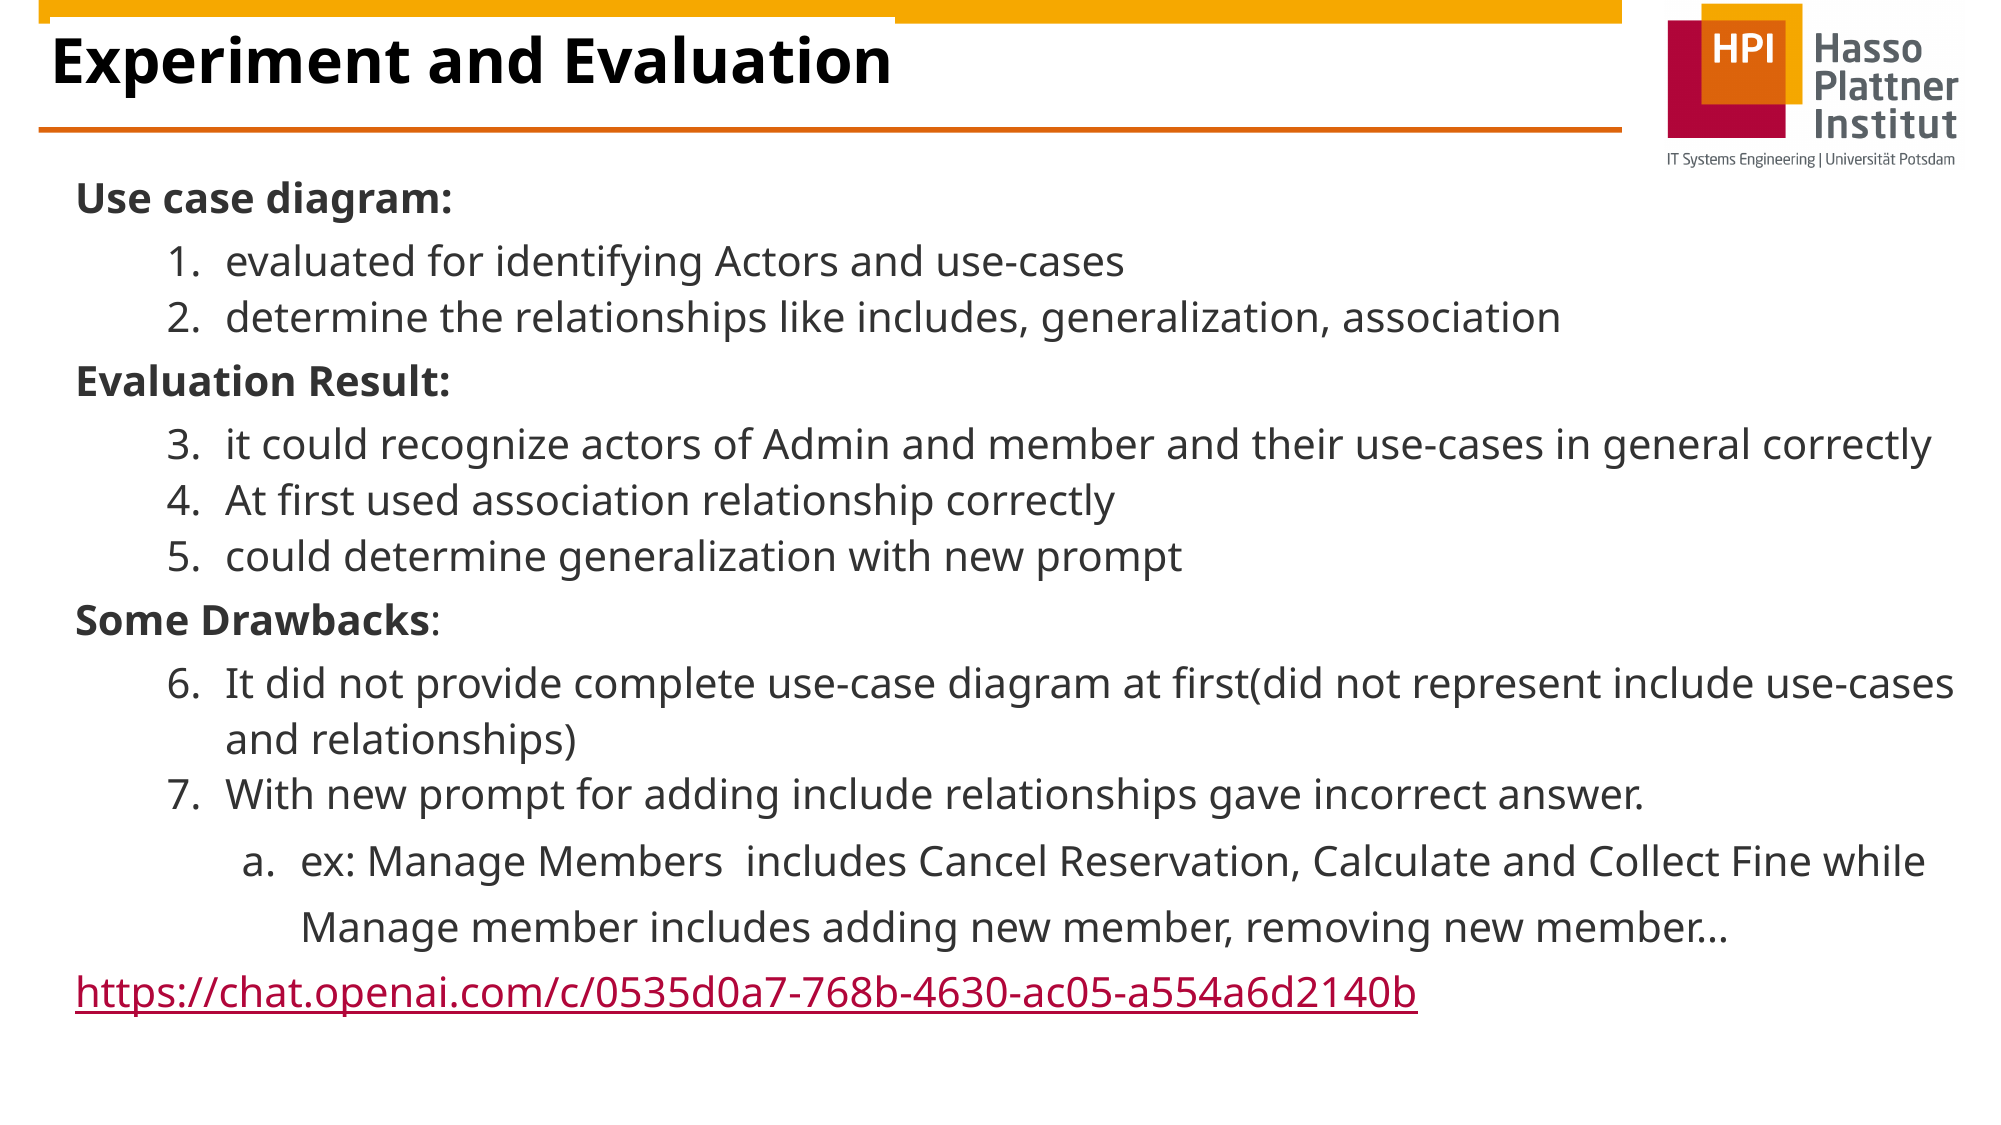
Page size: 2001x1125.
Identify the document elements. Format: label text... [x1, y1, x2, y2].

picture [1664, 0, 1965, 165]
subtitle Use case diagram: evaluated for identifying Actors and use-cases determine the relationships like includes, generalization, association Evaluation Result: it could recognize actors of Admin and member and their use-cases in general correctly At first used association relationship correctly could determine generalization with new prompt Some Drawbacks: It did not provide complete use-case diagram at first(did not represent include use-cases and relationships) With new prompt for adding include relationships gave incorrect answer. ex: Manage Members includes Cancel Reservation, Calculate and Collect Fine while Manage member includes adding new member, removing new member… https://chat.openai.com/c/0535d0a7-768b-4630-ac05-a554a6d2140b [75, 165, 1979, 1087]
title Experiment and Evaluation [50, 0, 1550, 97]
